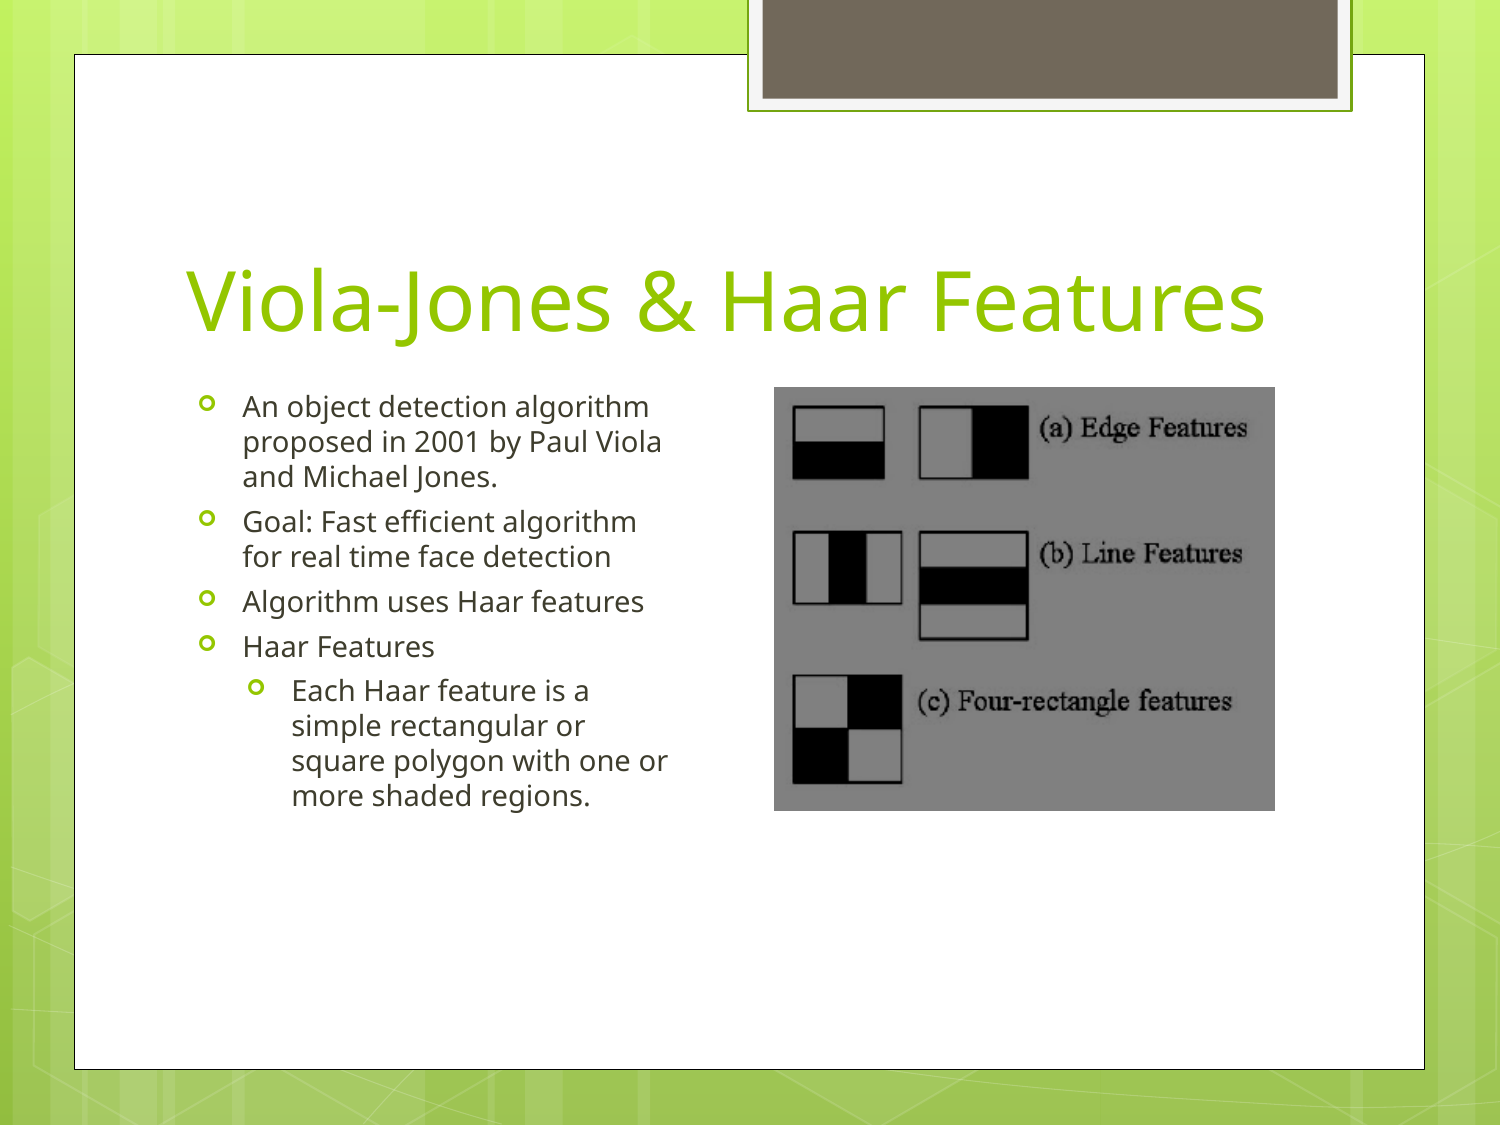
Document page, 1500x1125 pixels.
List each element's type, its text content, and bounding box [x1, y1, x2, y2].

list An object detection algorithm proposed in 2001 by Paul Viola and Michael Jones. Goal: Fast efficient algorithm for real time face detection Algorithm uses Haar features Haar Features Each Haar feature is a simple rectangular or square polygon with one or more shaded regions. [171, 381, 700, 957]
picture [774, 387, 1276, 812]
title Viola-Jones & Haar Features [171, 168, 1324, 357]
